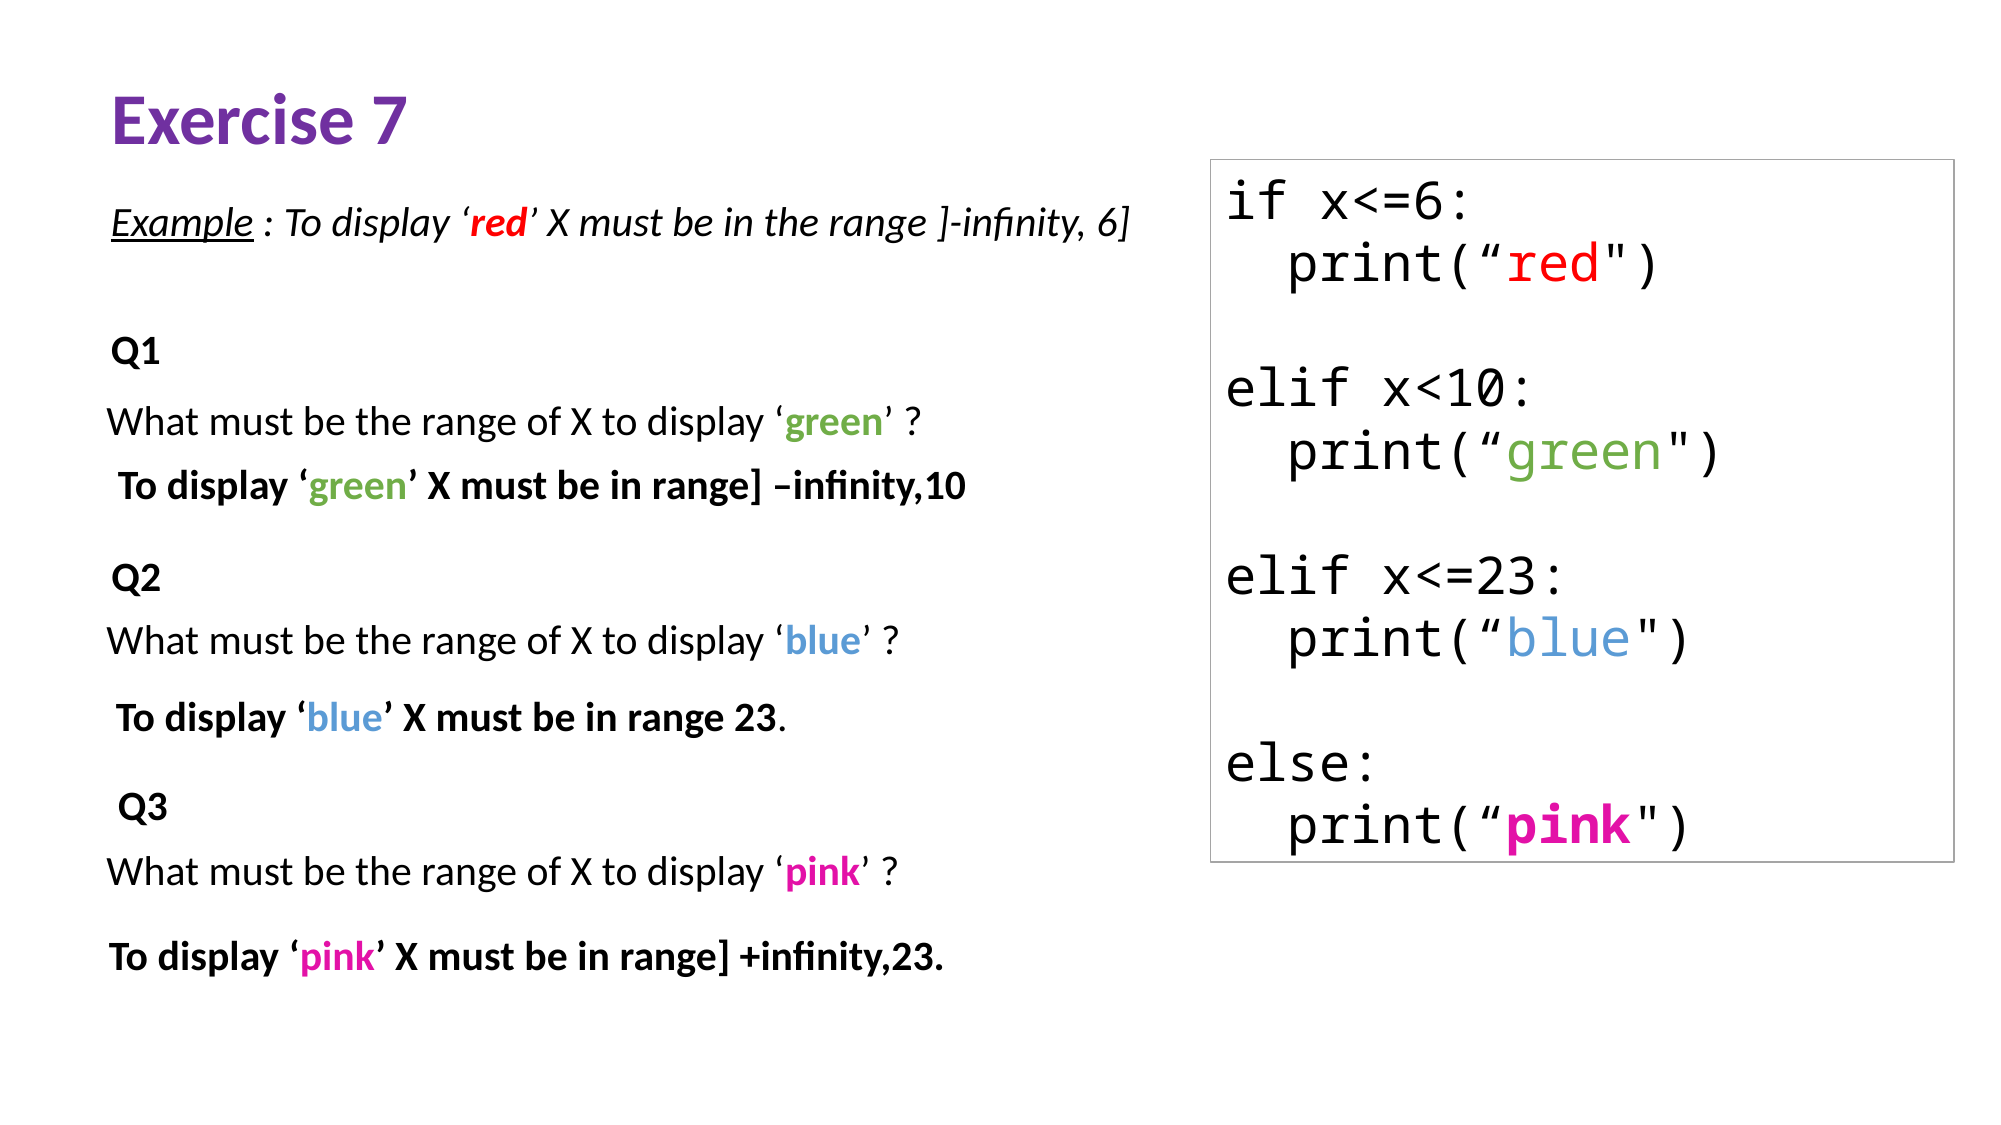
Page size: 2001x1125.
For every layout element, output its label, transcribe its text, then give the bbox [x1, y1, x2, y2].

text_box What must be the range of X to display ‘blue’ ? [91, 605, 920, 671]
text_box To display ‘pink’ X must be in range] +infinity,23. [93, 921, 1016, 987]
text_box To display ‘blue’ X must be in range 23. [100, 682, 929, 747]
text_box What must be the range of X to display ‘pink’ ? [91, 836, 918, 902]
text_box What must be the range of X to display ‘green’ ? [91, 385, 942, 451]
text_box Q3 [102, 771, 193, 836]
text_box Example : To display ‘red’ X must be in the range ]-infinity, 6] [95, 186, 1147, 252]
text_box if x<=6: print(“red") elif x<10: print(“green") elif x<=23: print(“blue") else: print(“pink") [1210, 159, 1955, 862]
text_box To display ‘green’ X must be in range] –infinity,10 [102, 450, 1025, 516]
text_box Exercise 7 [96, 64, 428, 167]
text_box Q1 [95, 315, 186, 381]
text_box Q2 [96, 542, 187, 605]
